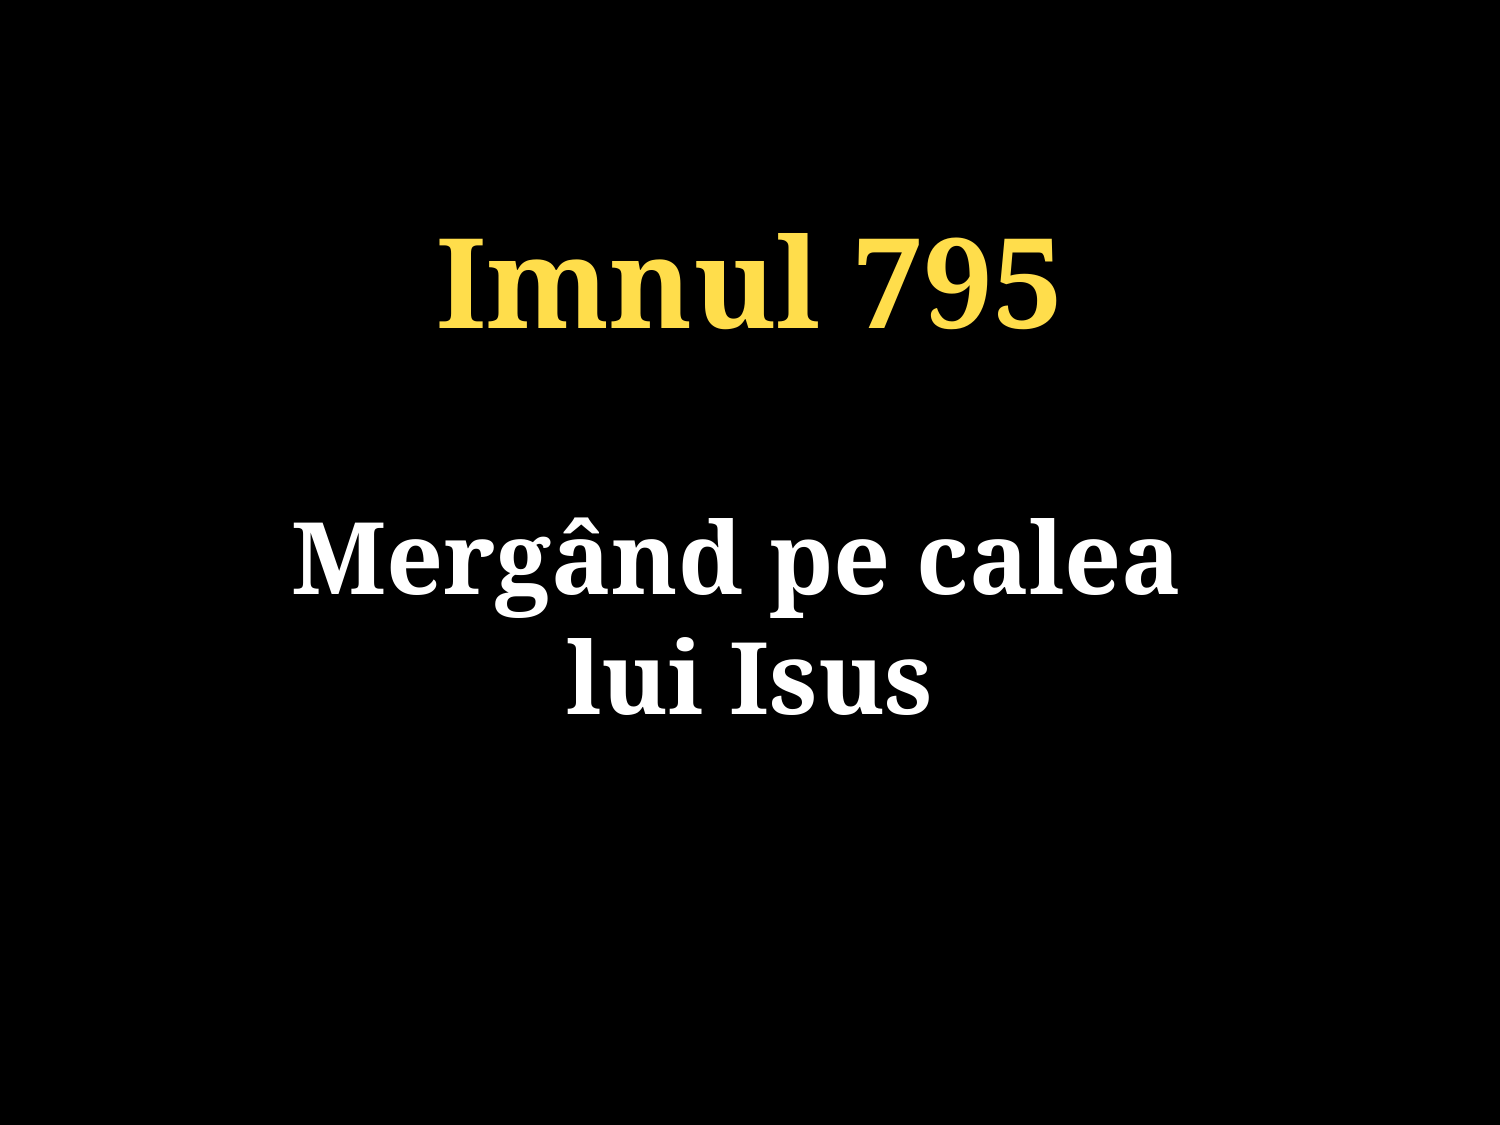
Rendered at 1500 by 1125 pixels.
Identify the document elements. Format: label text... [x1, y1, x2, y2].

text_box Imnul 795 [0, 195, 1500, 361]
text_box Mergând pe calea lui Isus [0, 487, 1500, 743]
